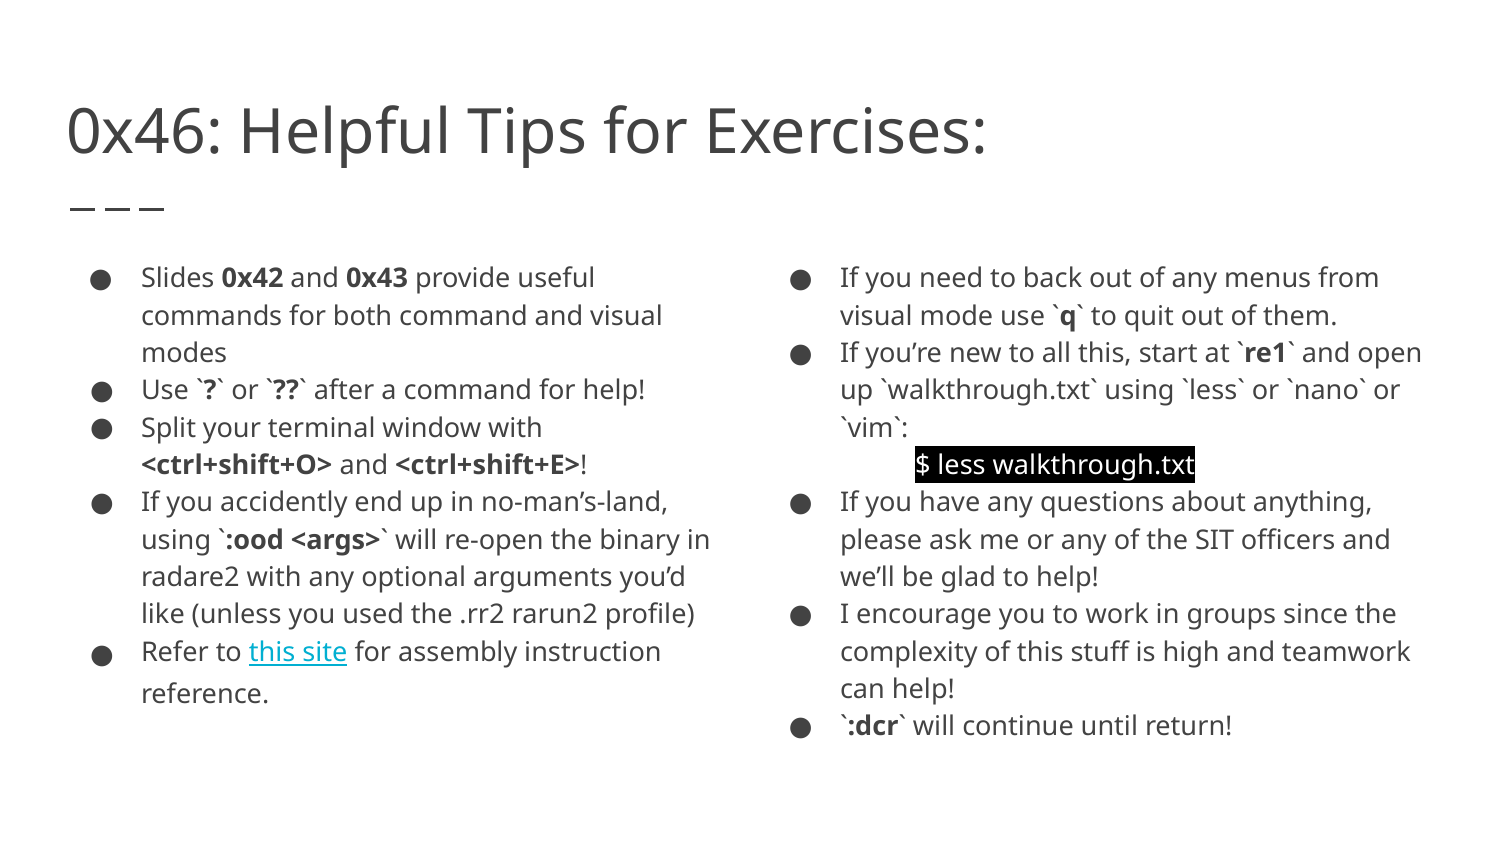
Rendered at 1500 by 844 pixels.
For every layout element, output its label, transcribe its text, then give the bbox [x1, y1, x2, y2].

list Slides 0x42 and 0x43 provide useful commands for both command and visual modes Use `?` or `??` after a command for help! Split your terminal window with <ctrl+shift+O> and <ctrl+shift+E>! If you accidently end up in no-man’s-land, using `:ood <args>` will re-open the binary in radare2 with any optional arguments you’d like (unless you used the .rr2 rarun2 profile) Refer to this site for assembly instruction reference. [51, 240, 750, 781]
list If you need to back out of any menus from visual mode use `q` to quit out of them. If you’re new to all this, start at `re1` and open up `walkthrough.txt` using `less` or `nano` or `vim`: $ less walkthrough.txt If you have any questions about anything, please ask me or any of the SIT officers and we’ll be glad to help! I encourage you to work in groups since the complexity of this stuff is high and teamwork can help! `:dcr` will continue until return! [750, 240, 1449, 781]
title 0x46: Helpful Tips for Exercises: [51, 61, 1449, 182]
